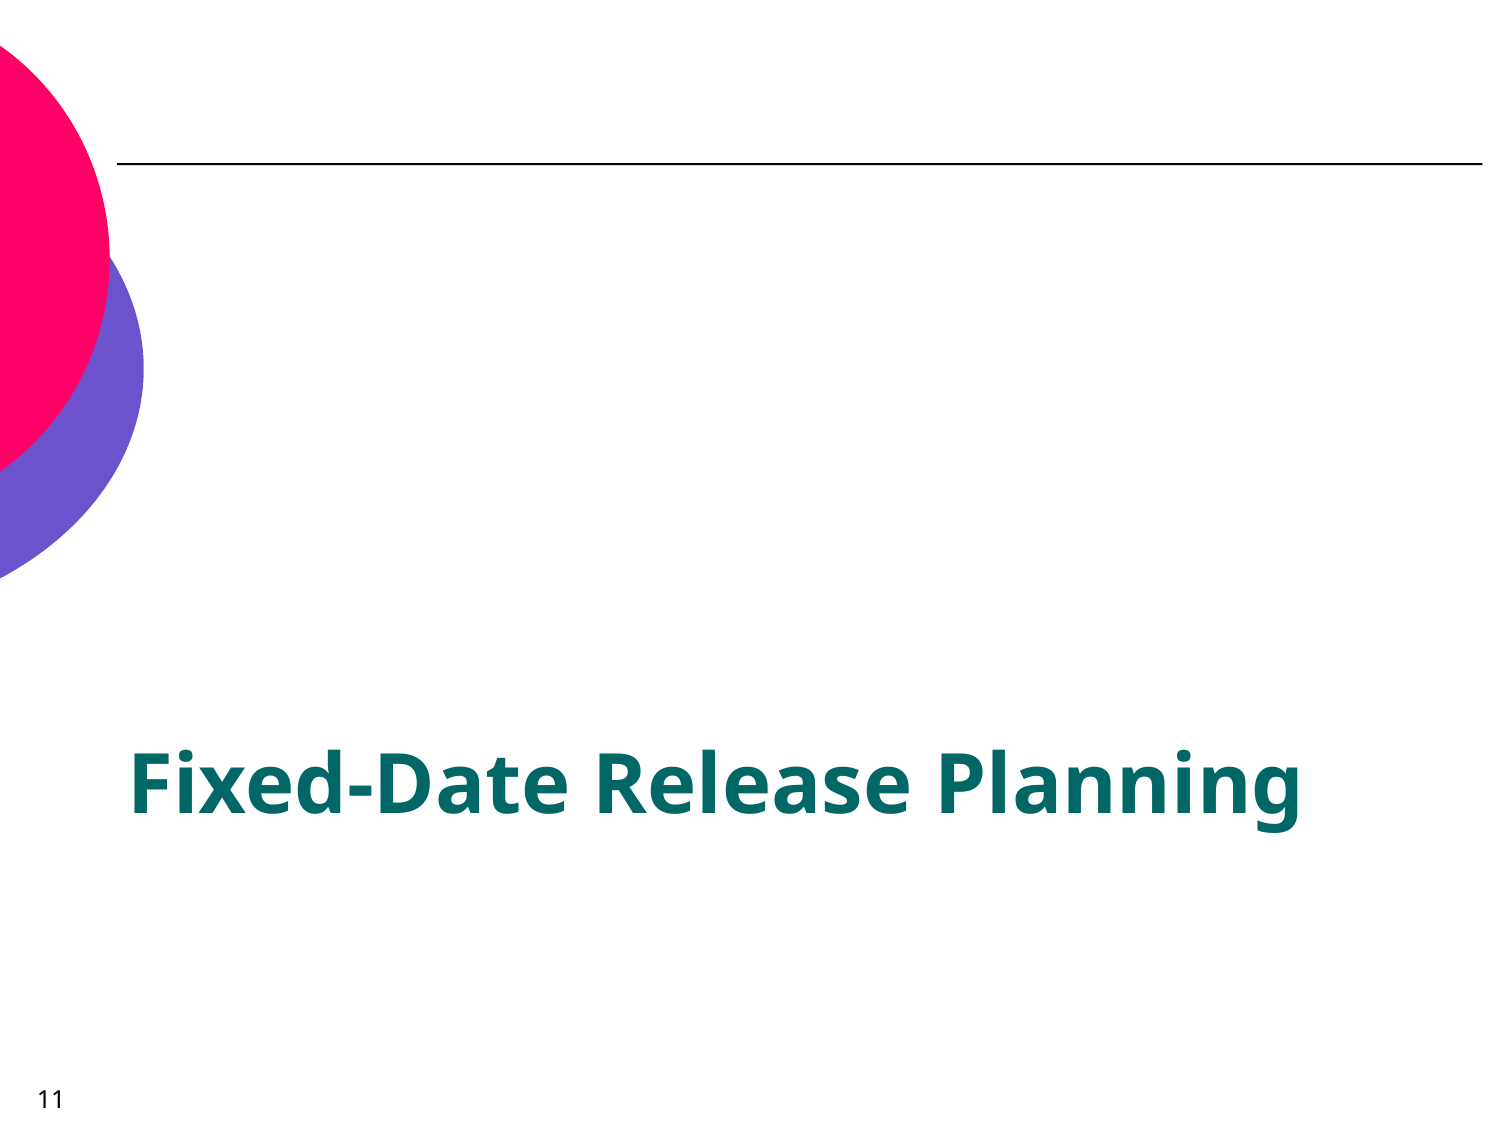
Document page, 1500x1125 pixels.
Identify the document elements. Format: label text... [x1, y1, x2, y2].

title Fixed-Date Release Planning [112, 722, 1388, 947]
slide_number 11 [0, 1049, 81, 1125]
